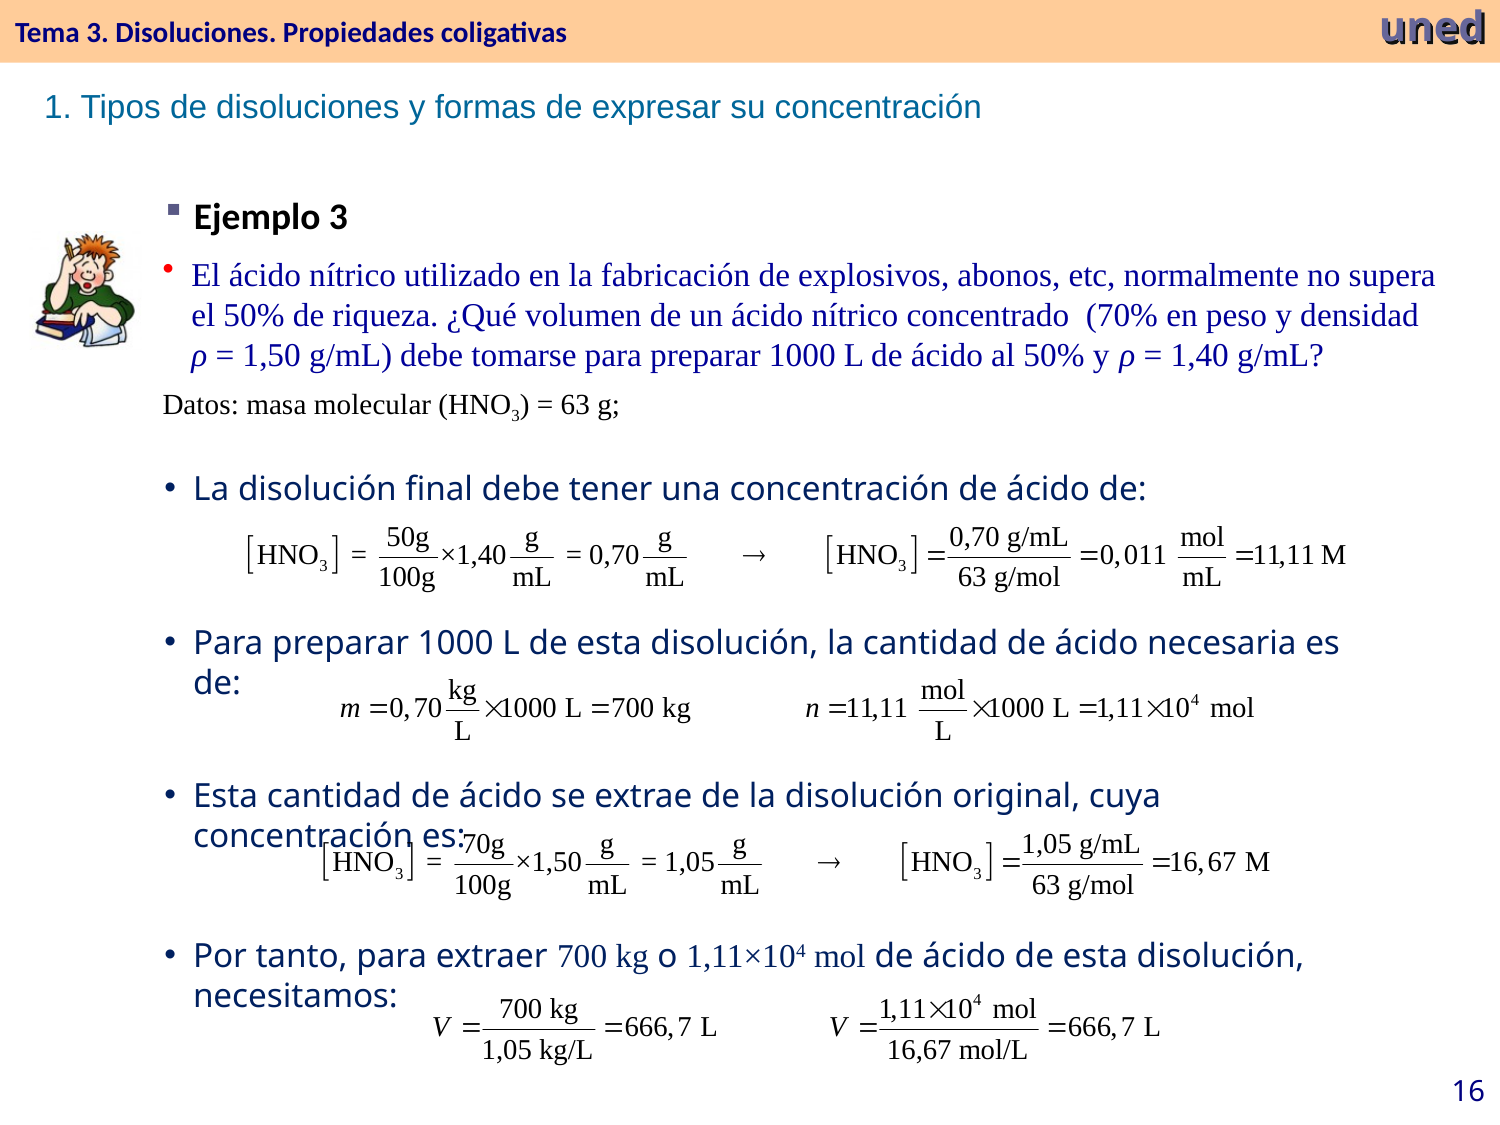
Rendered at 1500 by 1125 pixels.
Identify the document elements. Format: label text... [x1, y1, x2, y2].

text_box La disolución final debe tener una concentración de ácido de: [149, 459, 1399, 515]
text_box Para preparar 1000 L de esta disolución, la cantidad de ácido necesaria es de: [149, 613, 1399, 709]
text_box Ejemplo 3 [150, 184, 1424, 245]
text_box 1. Tipos de disoluciones y formas de expresar su concentración [29, 78, 1400, 133]
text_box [242, 518, 1353, 599]
text_box [0, 0, 1500, 63]
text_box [318, 825, 1278, 906]
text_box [429, 985, 1166, 1071]
text_box 16 [1399, 1059, 1500, 1125]
picture [29, 231, 142, 350]
text_box Esta cantidad de ácido se extrae de la disolución original, cuya concentración es: [149, 766, 1399, 862]
text_box uned [1364, 0, 1500, 50]
text_box Tema 3. Disoluciones. Propiedades coligativas [0, 0, 1088, 61]
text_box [335, 672, 1261, 747]
text_box El ácido nítrico utilizado en la fabricación de explosivos, abonos, etc, normalmente no supera el 50% de riqueza. ¿Qué volumen de un ácido nítrico concentrado (70% en peso y densidad ρ = 1,50 g/mL) debe tomarse para preparar 1000 L de ácido al 50% y ρ = 1,40 g/mL? Datos: masa molecular (HNO3) = 63 g; [147, 245, 1459, 433]
text_box Por tanto, para extraer 700 kg o 1,11×104 mol de ácido de esta disolución, necesitamos: [149, 926, 1399, 1022]
